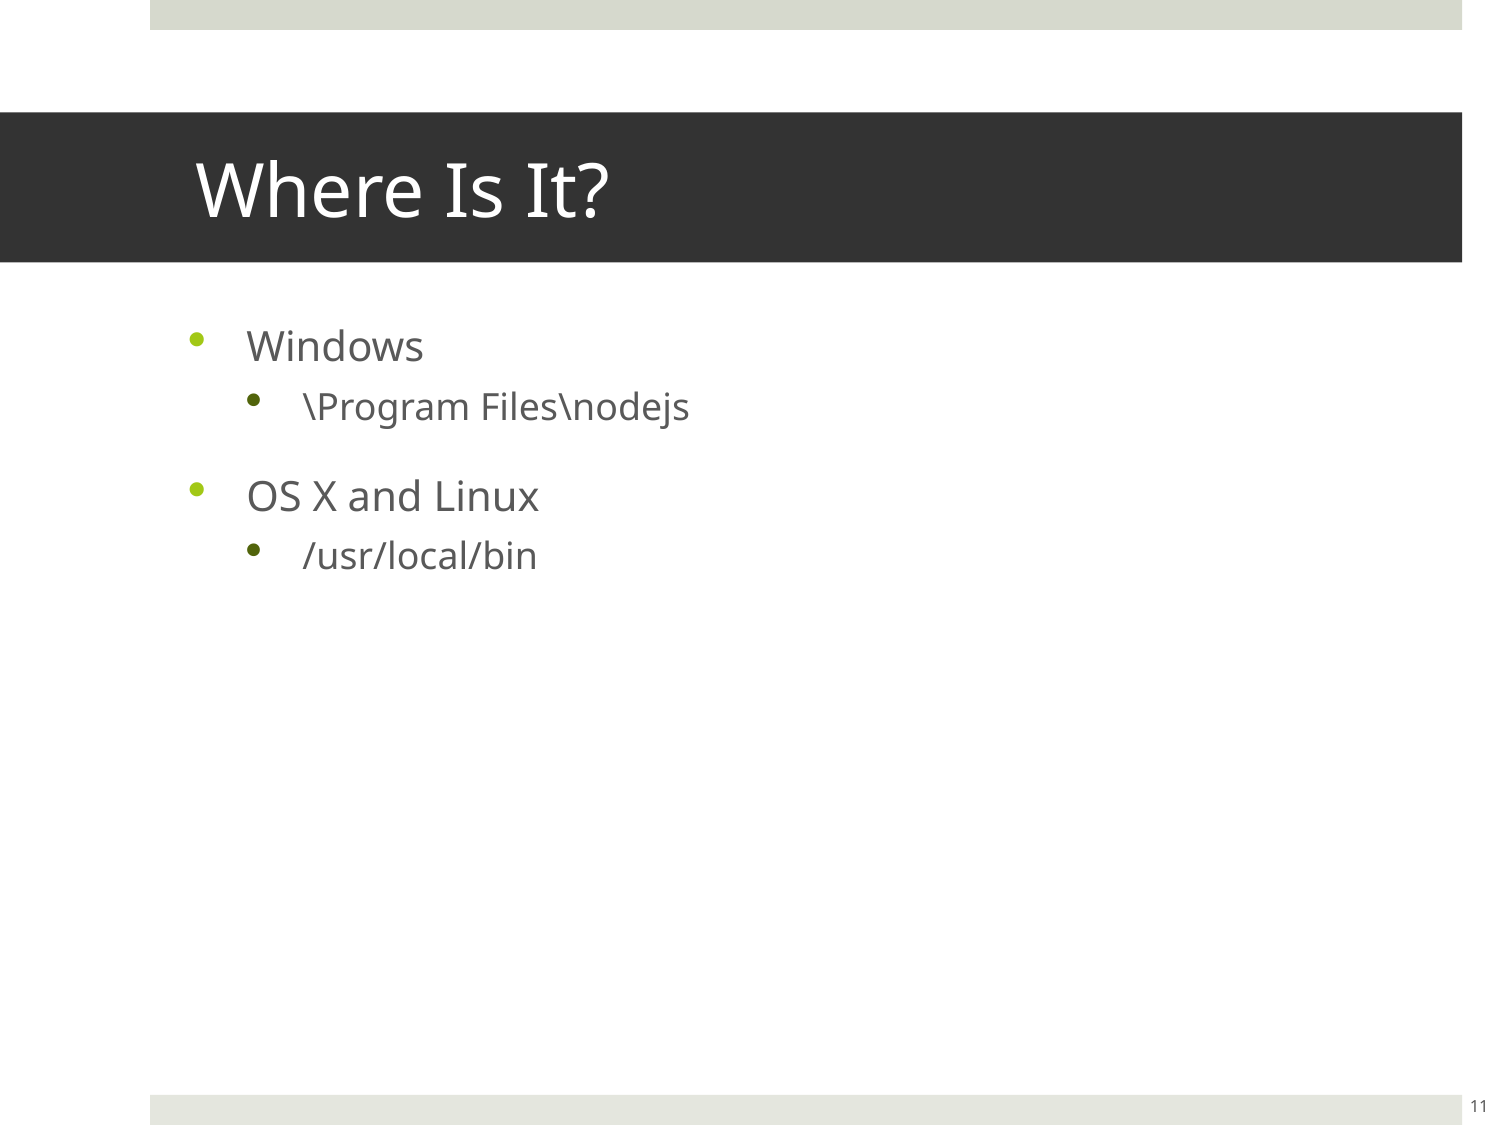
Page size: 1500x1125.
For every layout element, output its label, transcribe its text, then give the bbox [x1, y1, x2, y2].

slide_number 11 [1441, 1077, 1500, 1125]
list Windows \Program Files\nodejs OS X and Linux /usr/local/bin [174, 312, 1424, 991]
title Where Is It? [0, 112, 1463, 263]
